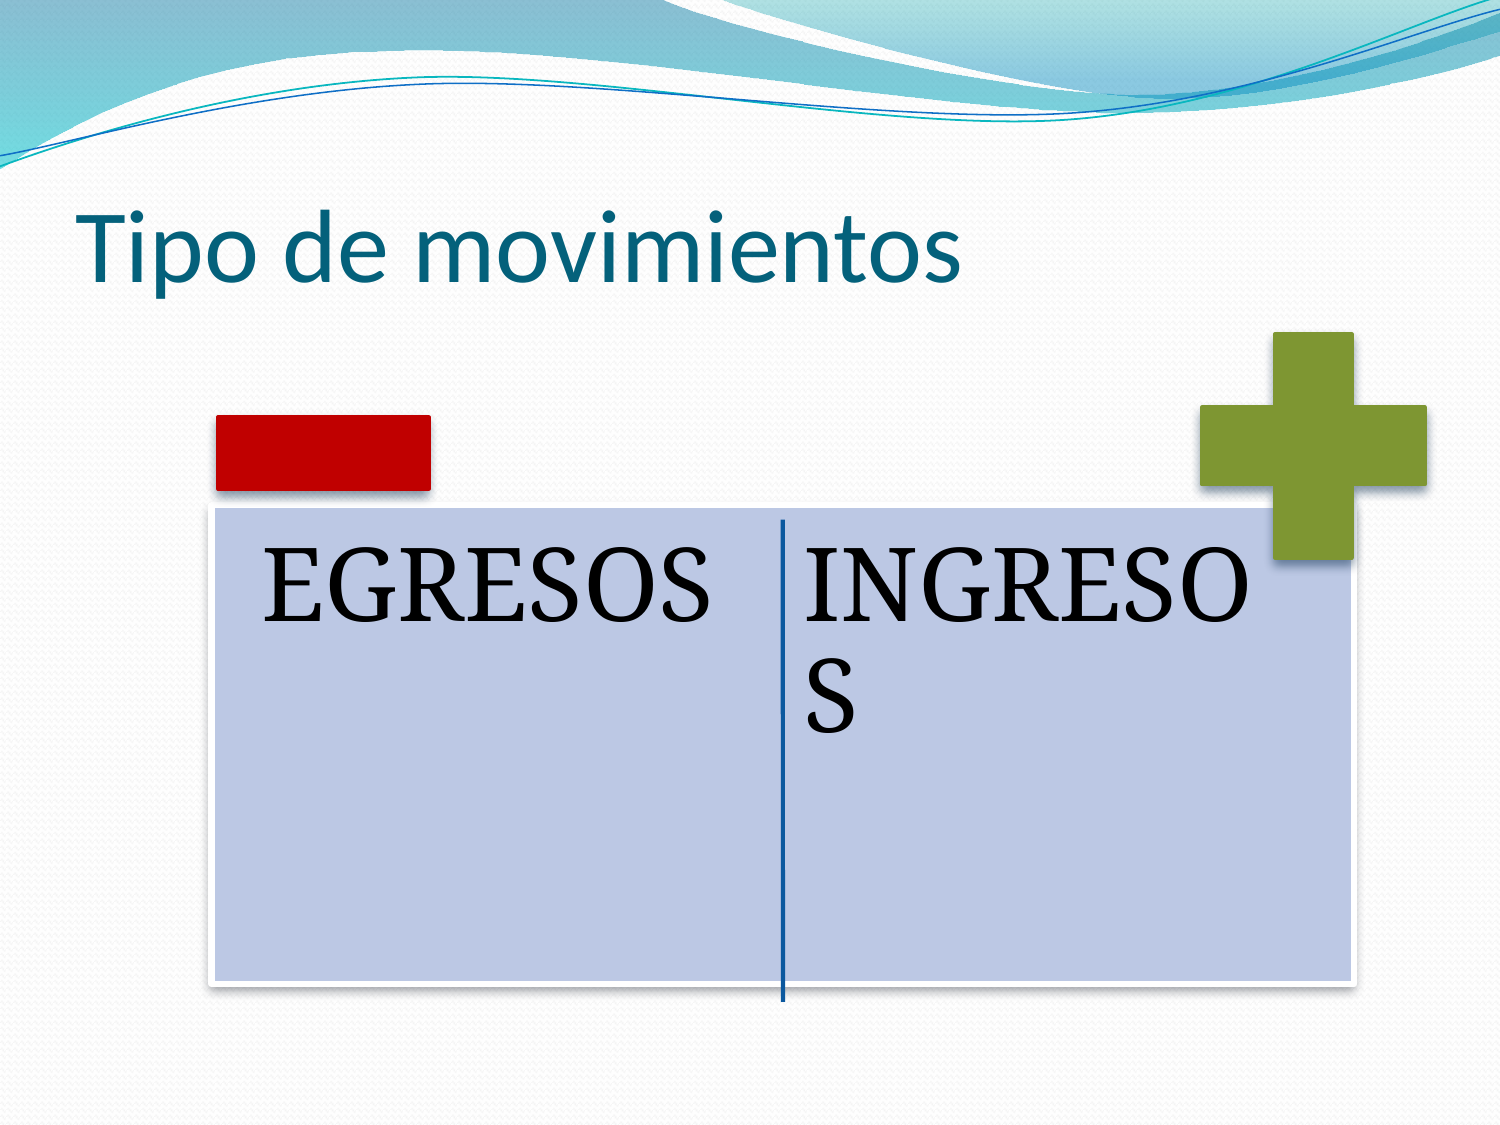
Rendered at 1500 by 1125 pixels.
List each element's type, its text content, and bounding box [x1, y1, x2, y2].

title Tipo de movimientos [75, 115, 1425, 303]
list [74, 317, 1426, 1038]
